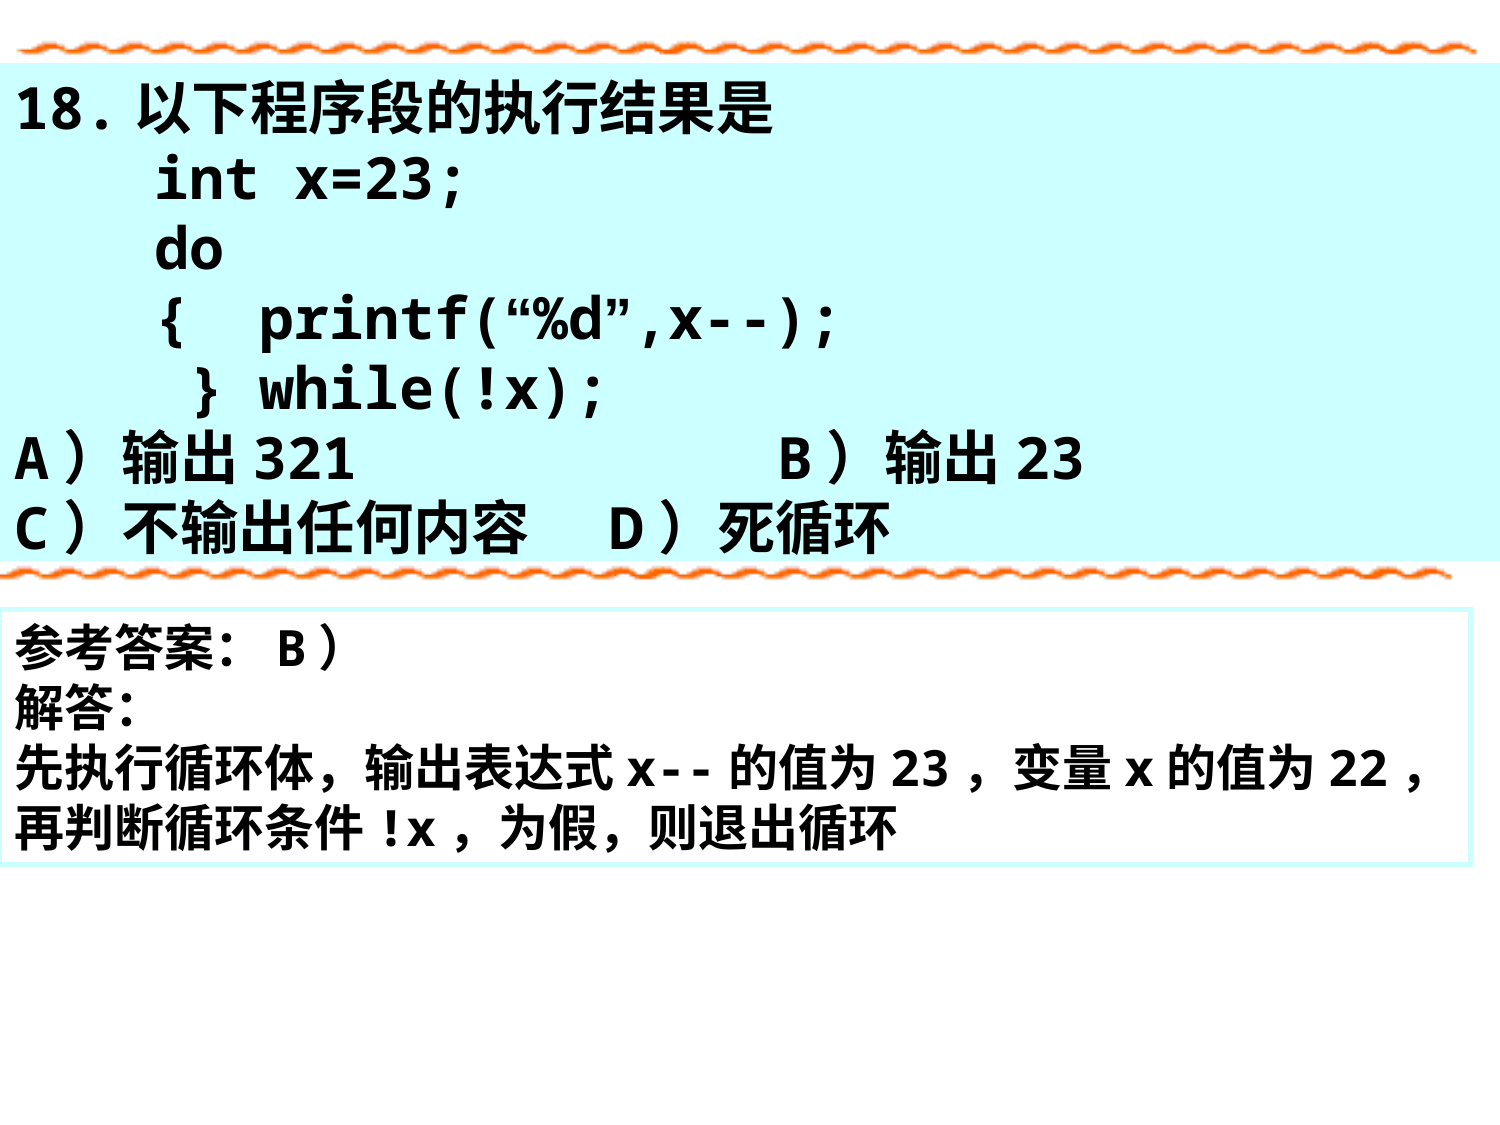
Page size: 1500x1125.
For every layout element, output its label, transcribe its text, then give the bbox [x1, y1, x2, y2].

picture [0, 37, 1500, 63]
text_box 参考答案：B） 解答： 先执行循环体，输出表达式x--的值为23，变量x的值为22，再判断循环条件!x，为假，则退出循环 [0, 609, 1471, 865]
picture [0, 562, 1475, 588]
text_box 18.以下程序段的执行结果是 int x=23; do { printf(“%d”,x--); } while(!x); A）输出321 B）输出23 C）不输出任何内容 D）死循环 [0, 63, 1500, 561]
